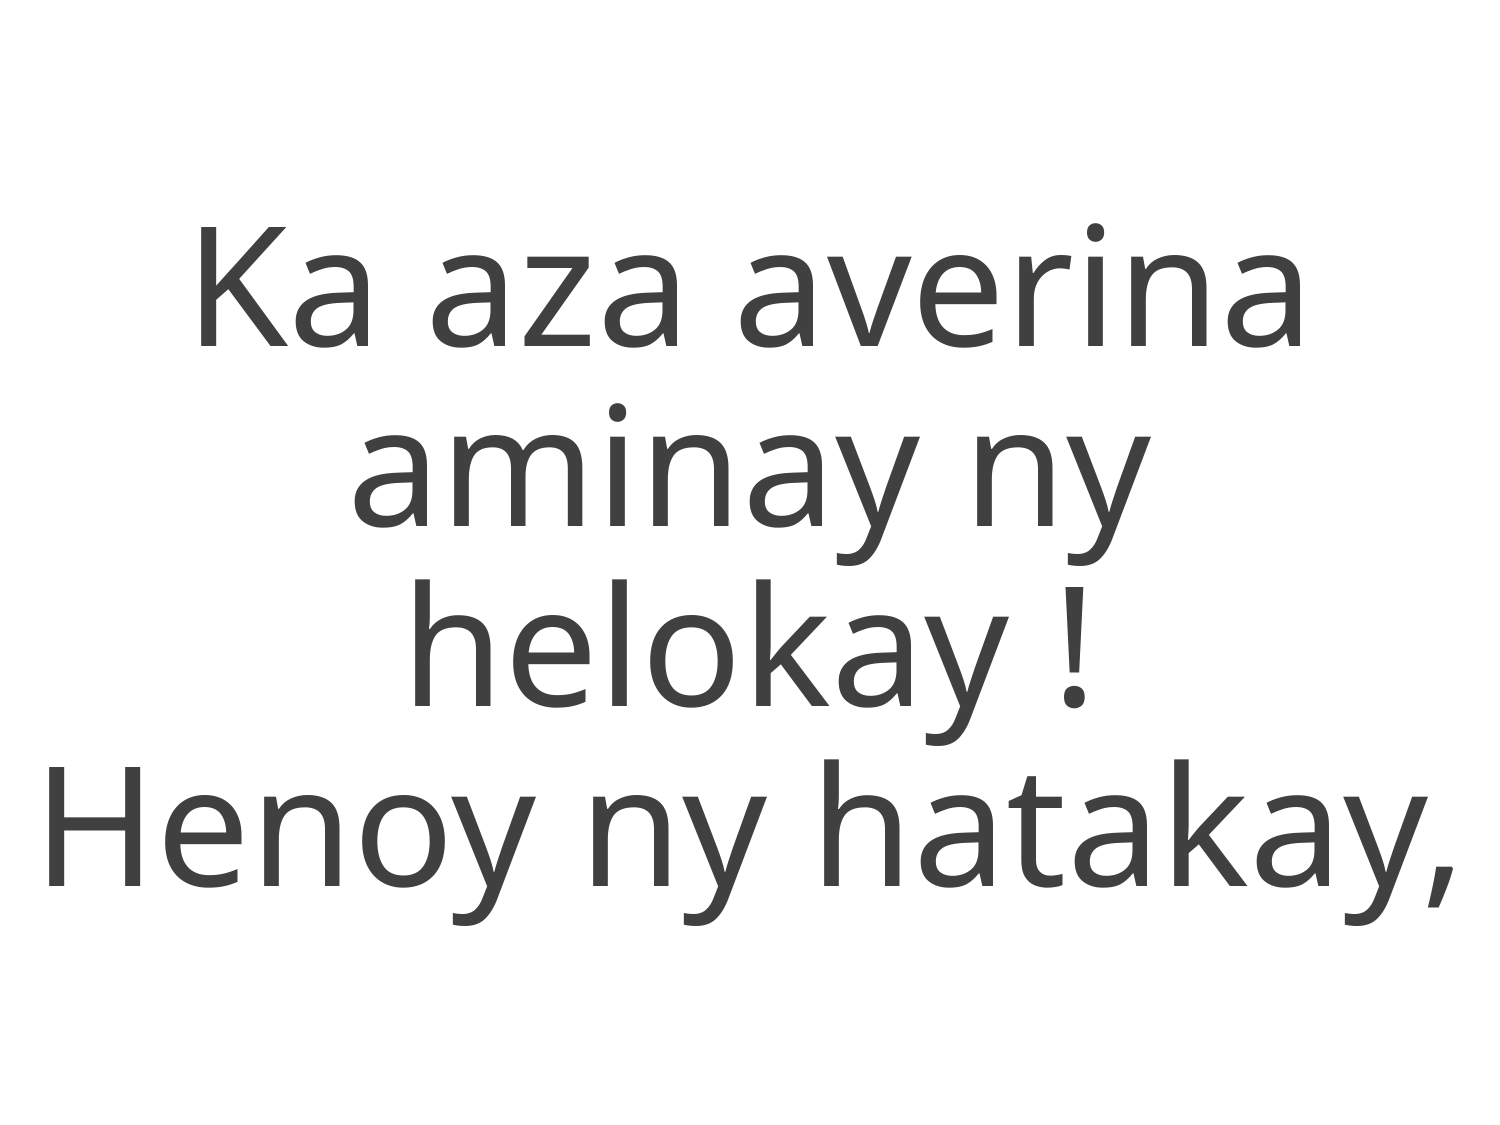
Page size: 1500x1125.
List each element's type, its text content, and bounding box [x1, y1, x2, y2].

title Ka aza averina aminay ny helokay ! Henoy ny hatakay, [0, 453, 1500, 672]
